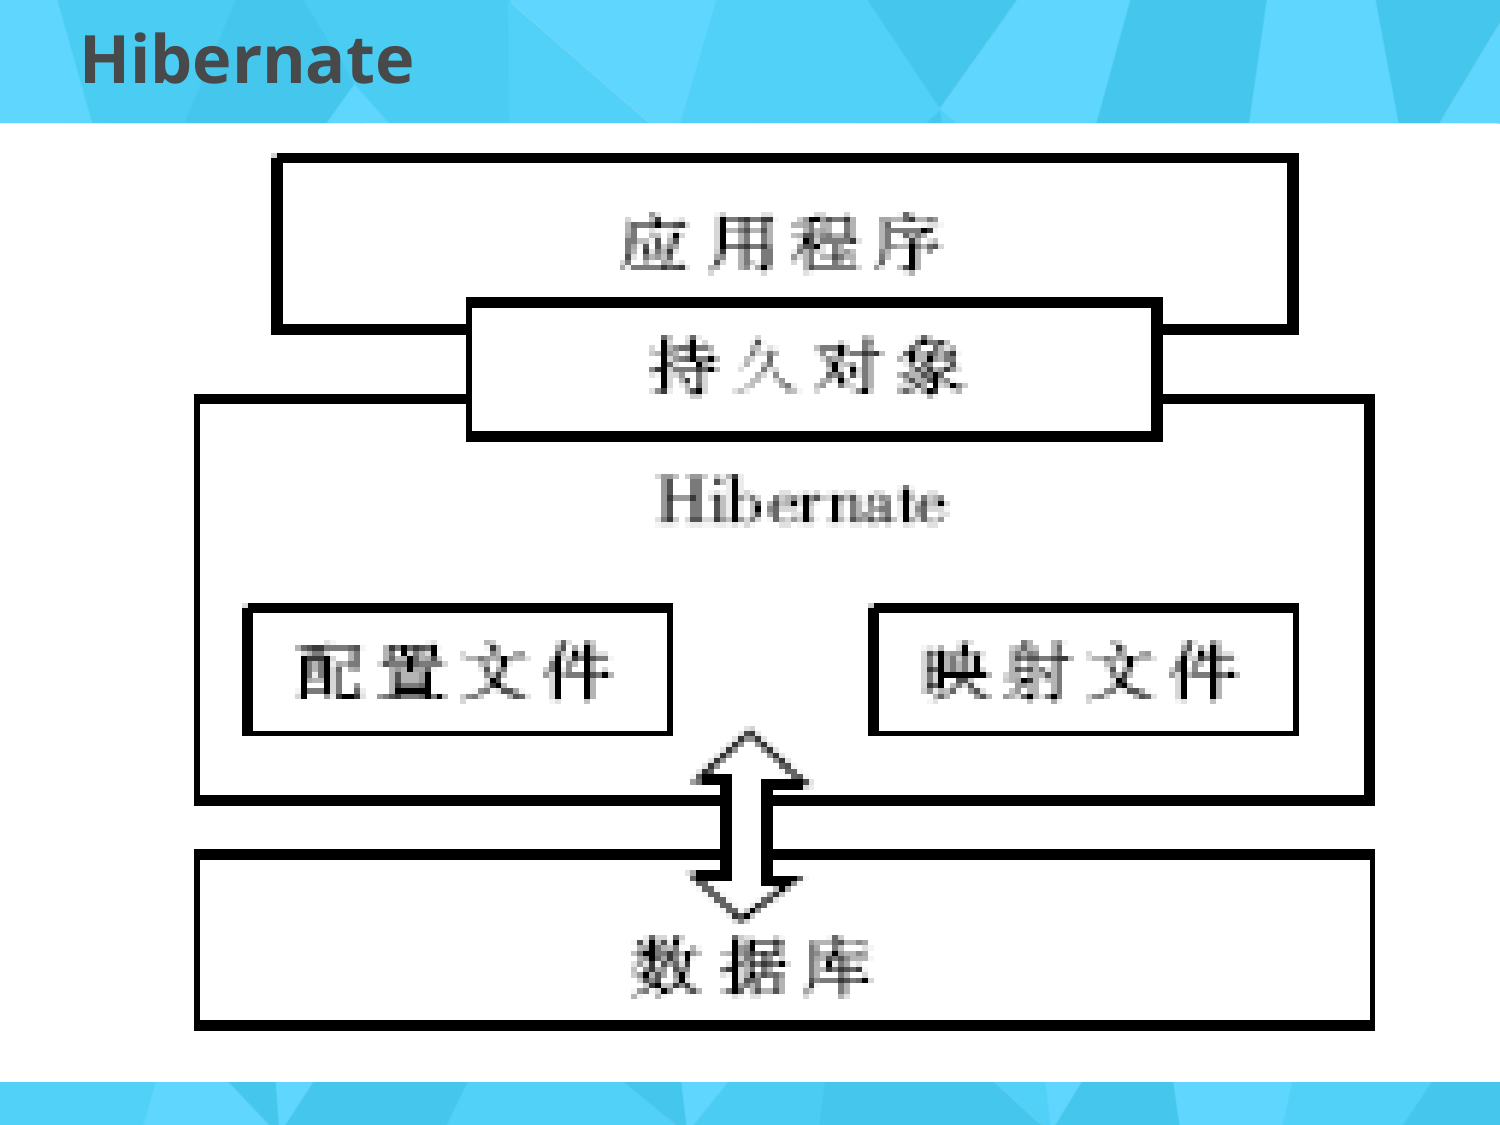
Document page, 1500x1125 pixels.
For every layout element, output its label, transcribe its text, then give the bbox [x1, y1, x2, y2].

picture [0, 0, 1500, 1125]
title Hibernate [64, 9, 1422, 115]
